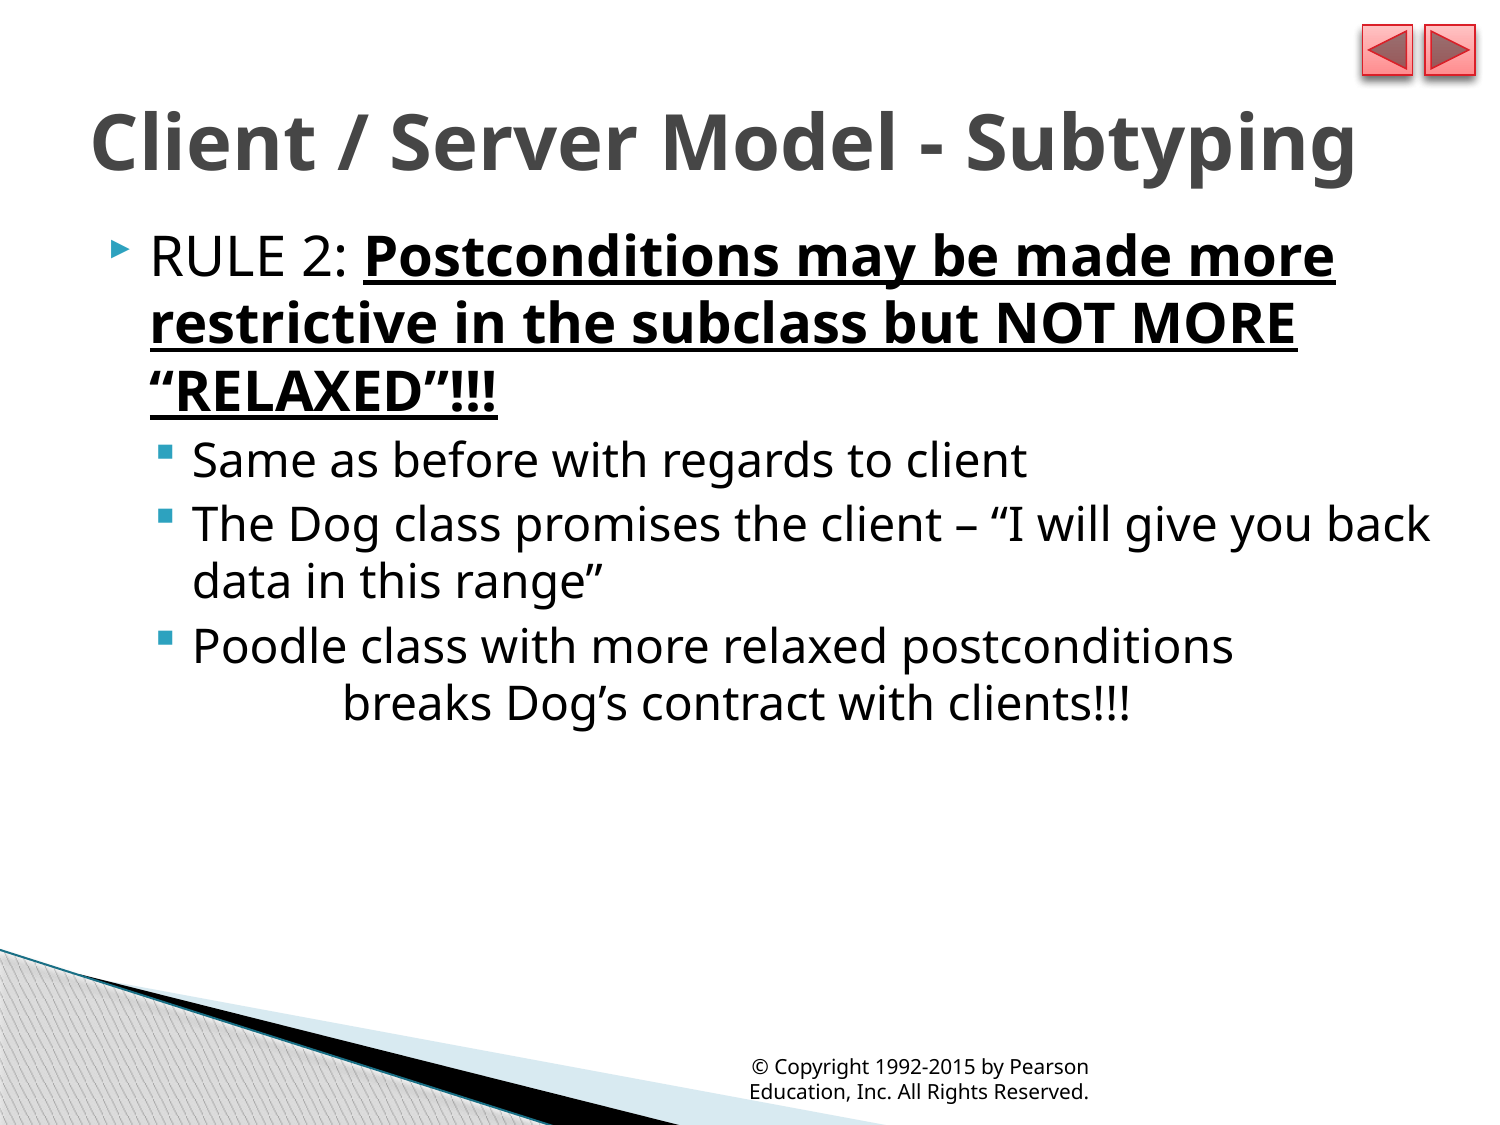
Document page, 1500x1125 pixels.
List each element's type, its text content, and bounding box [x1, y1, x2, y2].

footer © Copyright 1992-2015 by Pearson Education, Inc. All Rights Reserved. [675, 1051, 1105, 1112]
title Client / Server Model - Subtyping [75, 45, 1425, 212]
list RULE 2: Postconditions may be made more restrictive in the subclass but NOT MORE “RELAXED”!!! Same as before with regards to client The Dog class promises the client – “I will give you back data in this range” Poodle class with more relaxed postconditions breaks Dog’s contract with clients!!! [75, 212, 1463, 650]
